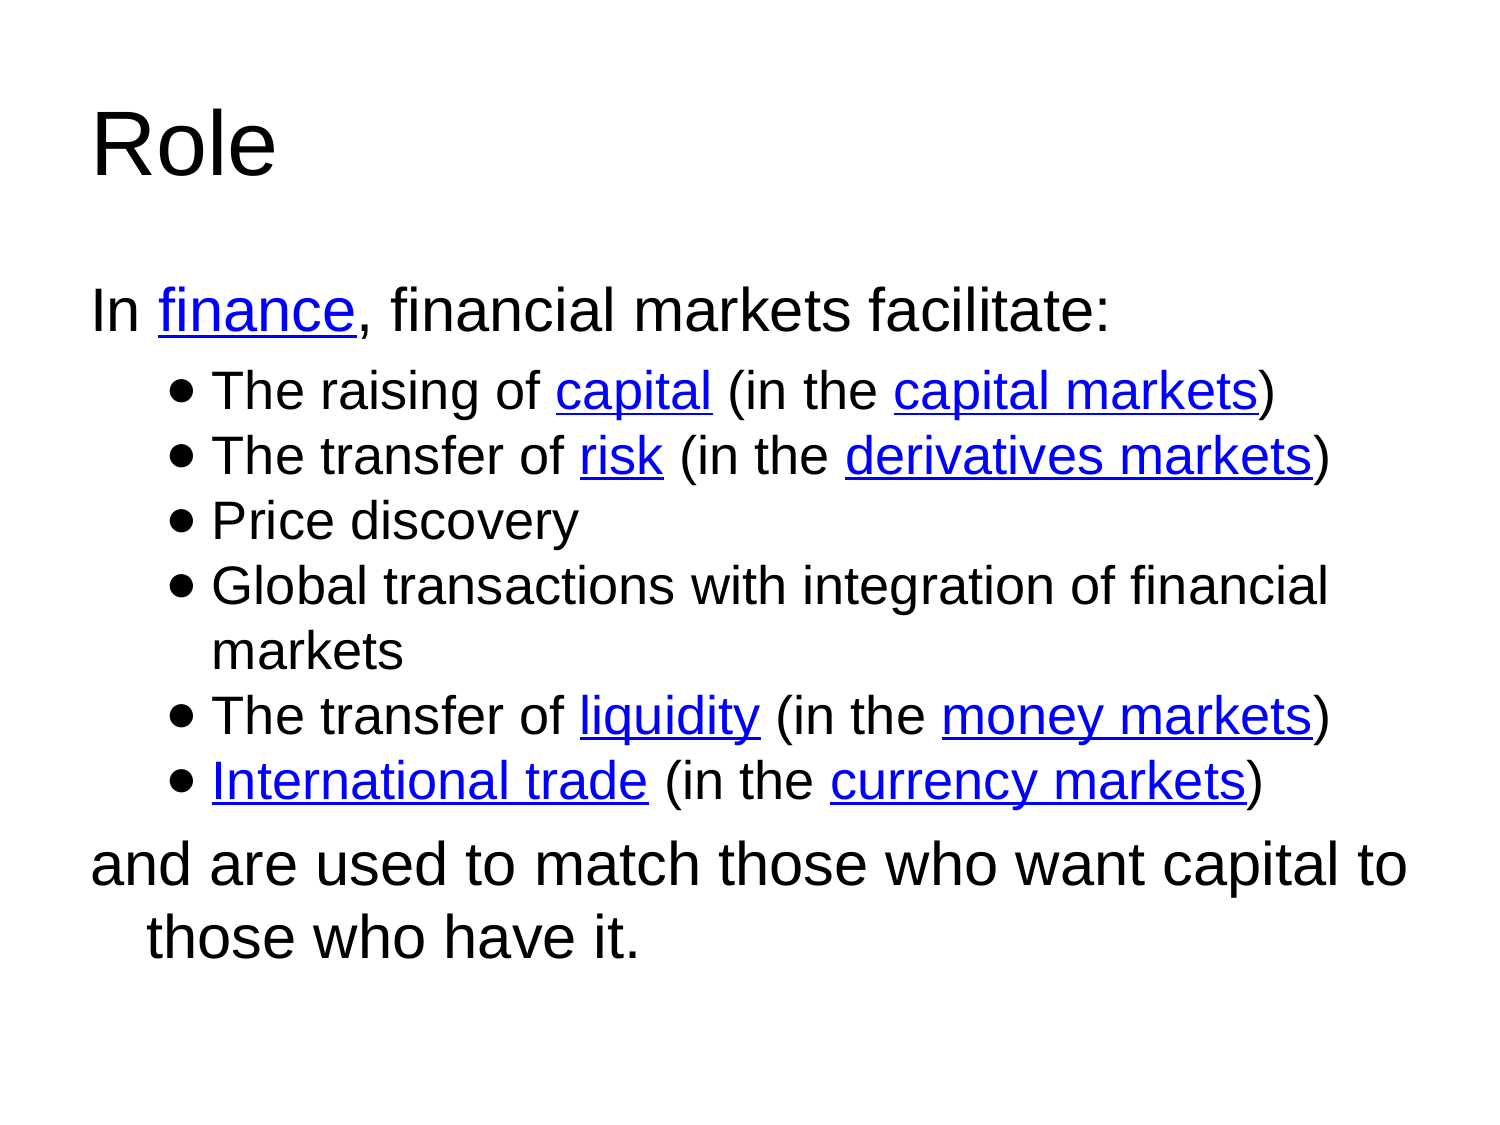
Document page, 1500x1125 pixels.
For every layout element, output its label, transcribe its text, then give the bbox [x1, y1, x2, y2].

title Role [75, 45, 1425, 233]
list In finance, financial markets facilitate: The raising of capital (in the capital markets) The transfer of risk (in the derivatives markets) Price discovery Global transactions with integration of financial markets The transfer of liquidity (in the money markets) International trade (in the currency markets) and are used to match those who want capital to those who have it. [75, 262, 1425, 1005]
